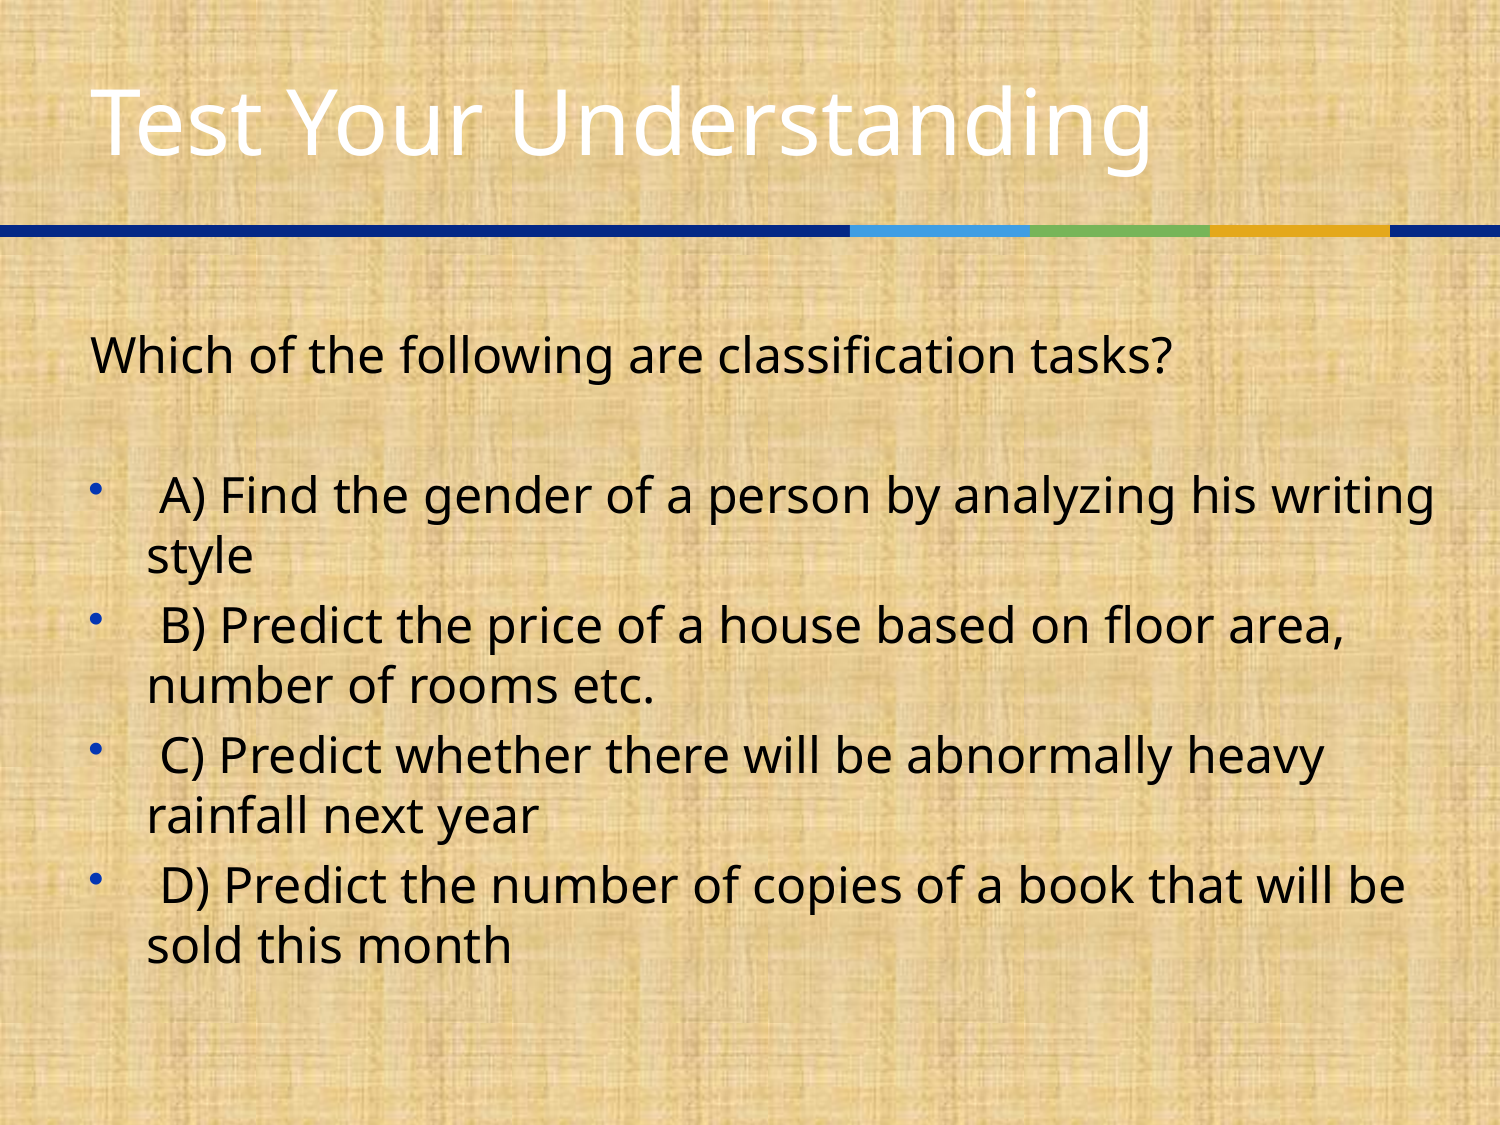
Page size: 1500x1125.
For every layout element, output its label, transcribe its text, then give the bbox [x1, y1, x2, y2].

picture [0, 0, 1500, 225]
title Test Your Understanding [75, 24, 1425, 213]
list Which of the following are classification tasks? A) Find the gender of a person by analyzing his writing style B) Predict the price of a house based on floor area, number of rooms etc. C) Predict whether there will be abnormally heavy rainfall next year D) Predict the number of copies of a book that will be sold this month [75, 246, 1471, 1106]
picture [0, 237, 1500, 1125]
